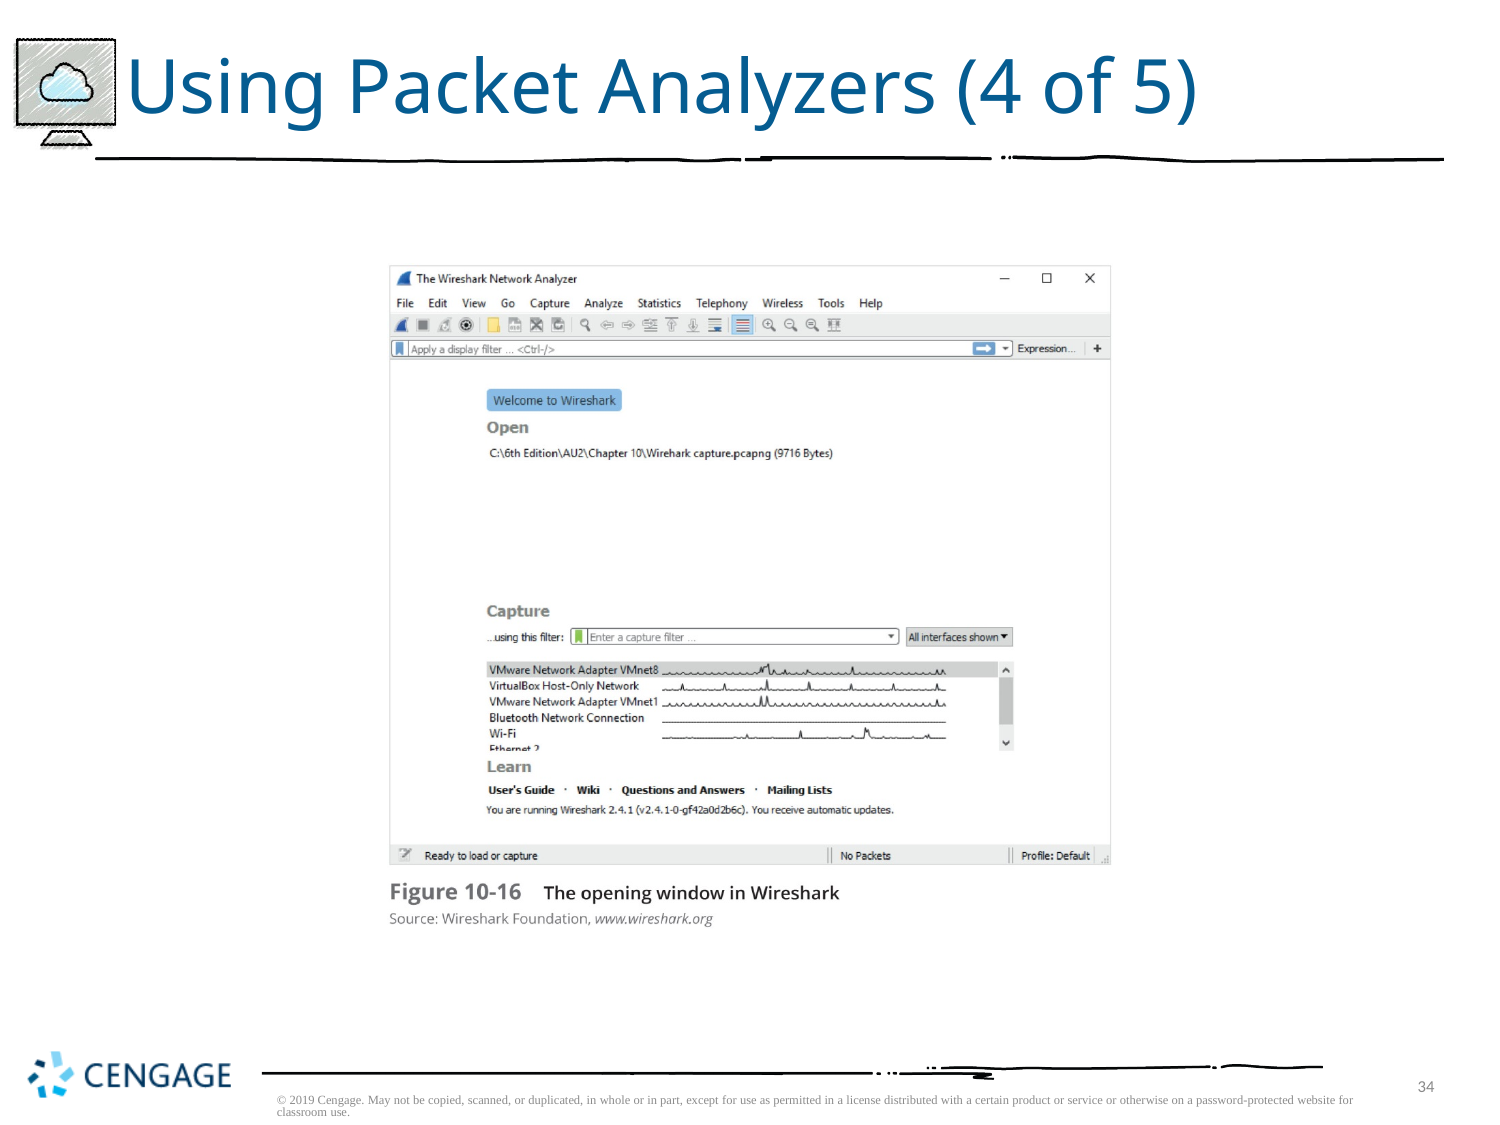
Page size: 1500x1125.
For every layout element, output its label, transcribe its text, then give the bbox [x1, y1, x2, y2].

picture [7, 1037, 244, 1111]
picture [12, 36, 117, 151]
picture [95, 155, 1444, 163]
title Using Packet Analyzers (4 of 5) [125, 52, 1442, 130]
footer © 2019 Cengage. May not be copied, scanned, or duplicated, in whole or in part, except for use as permitted in a license distributed with a certain product or service or otherwise on a password-protected website for classroom use. [261, 1079, 1375, 1120]
picture [261, 1064, 1323, 1079]
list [387, 263, 1113, 929]
